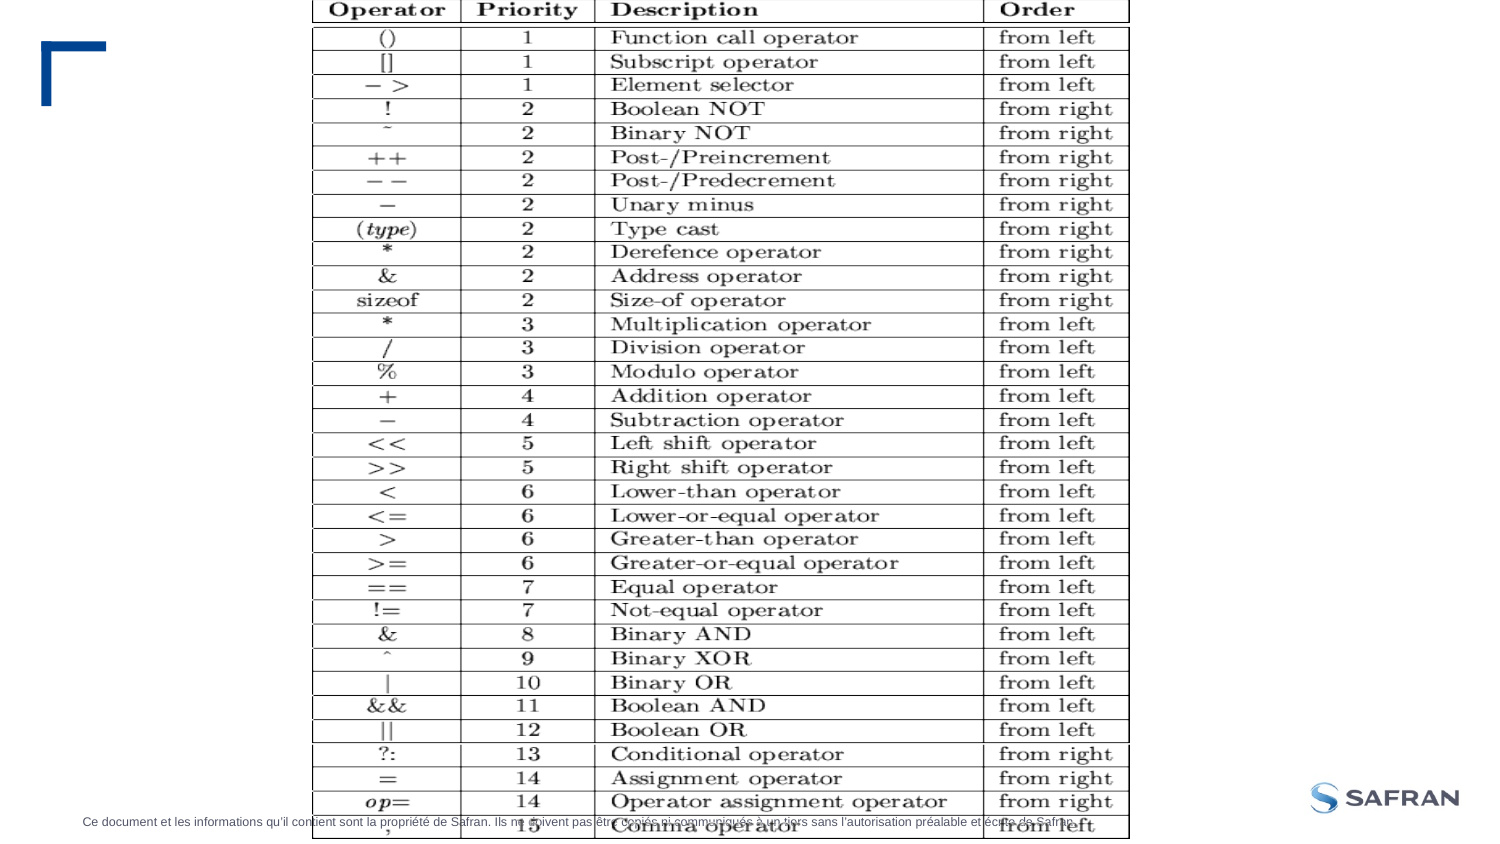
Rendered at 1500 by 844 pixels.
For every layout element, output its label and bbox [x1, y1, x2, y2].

picture [1259, 772, 1496, 844]
list [312, 0, 1130, 840]
